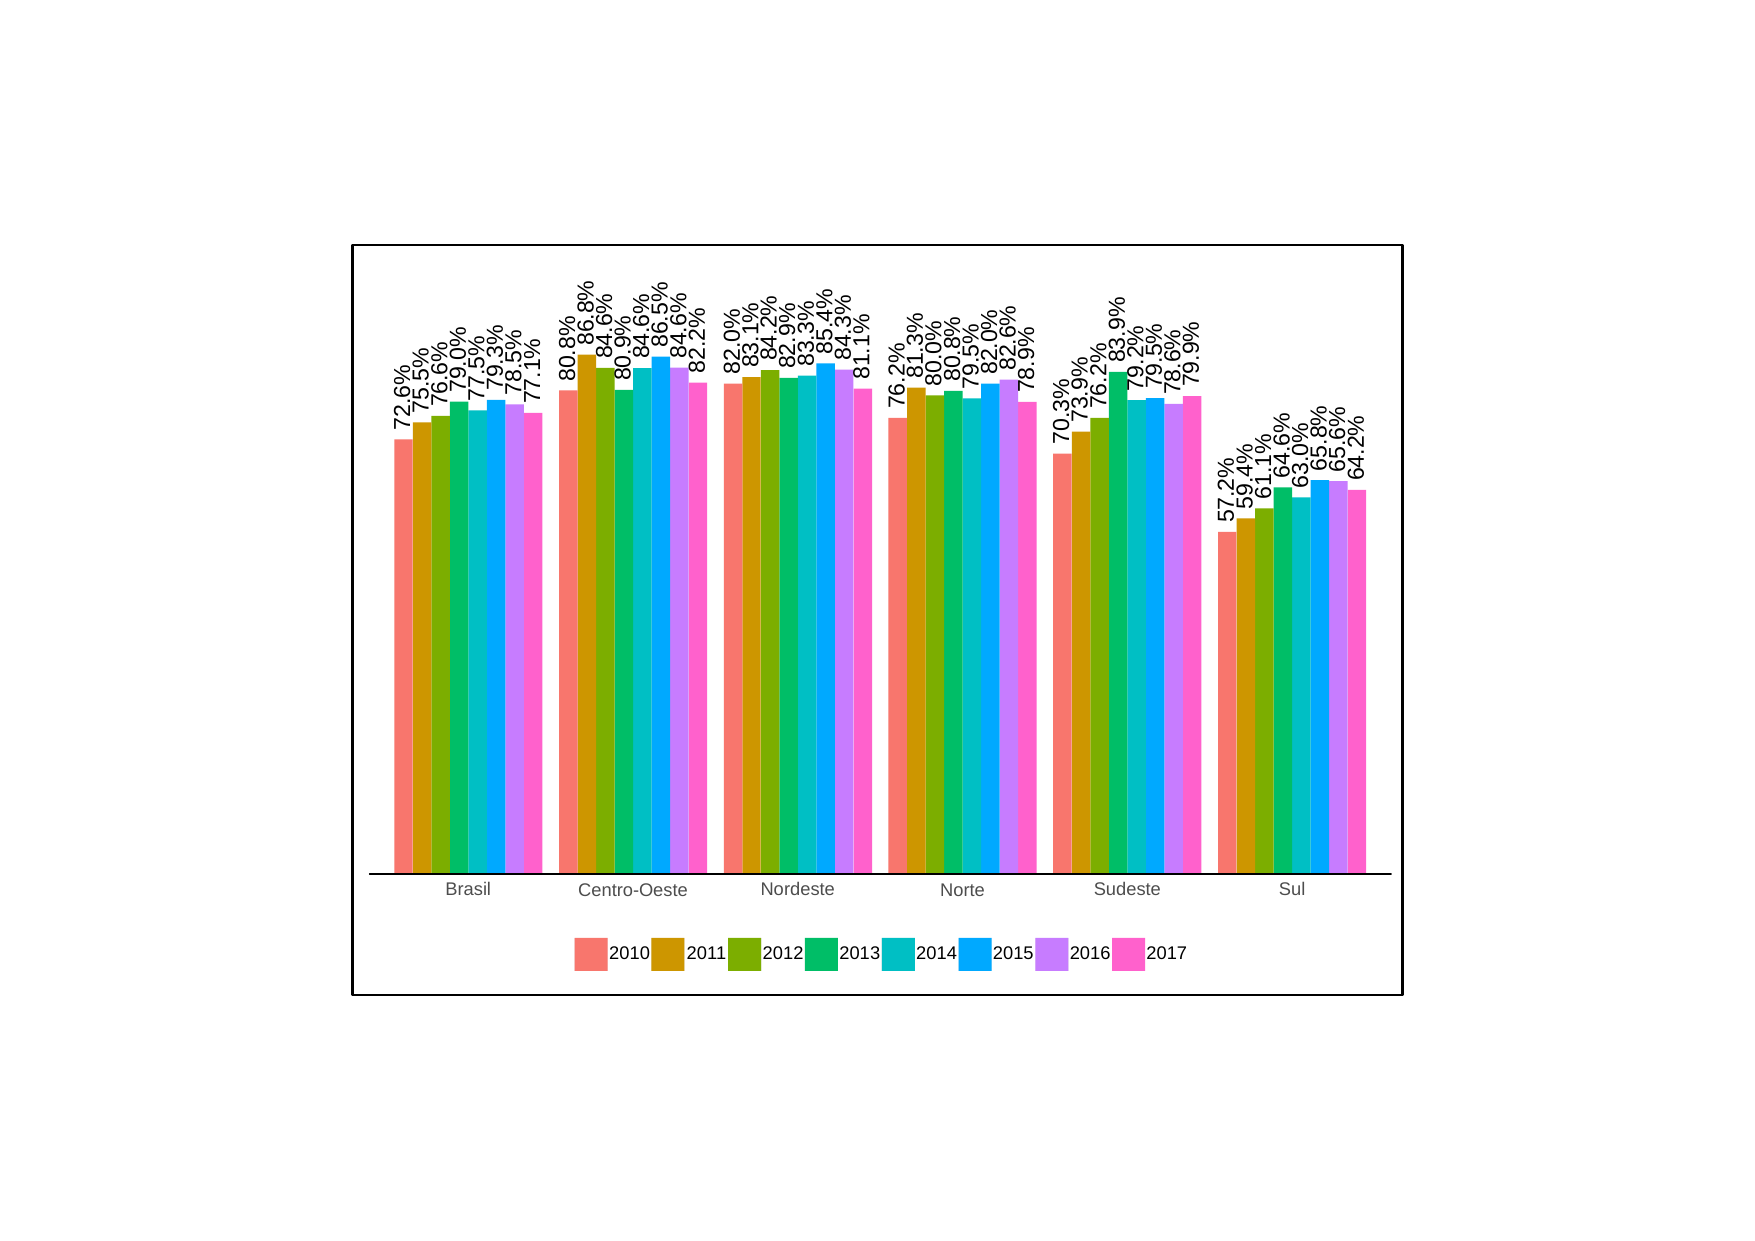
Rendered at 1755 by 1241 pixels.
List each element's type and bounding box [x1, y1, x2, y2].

text_box [352, 244, 1403, 996]
